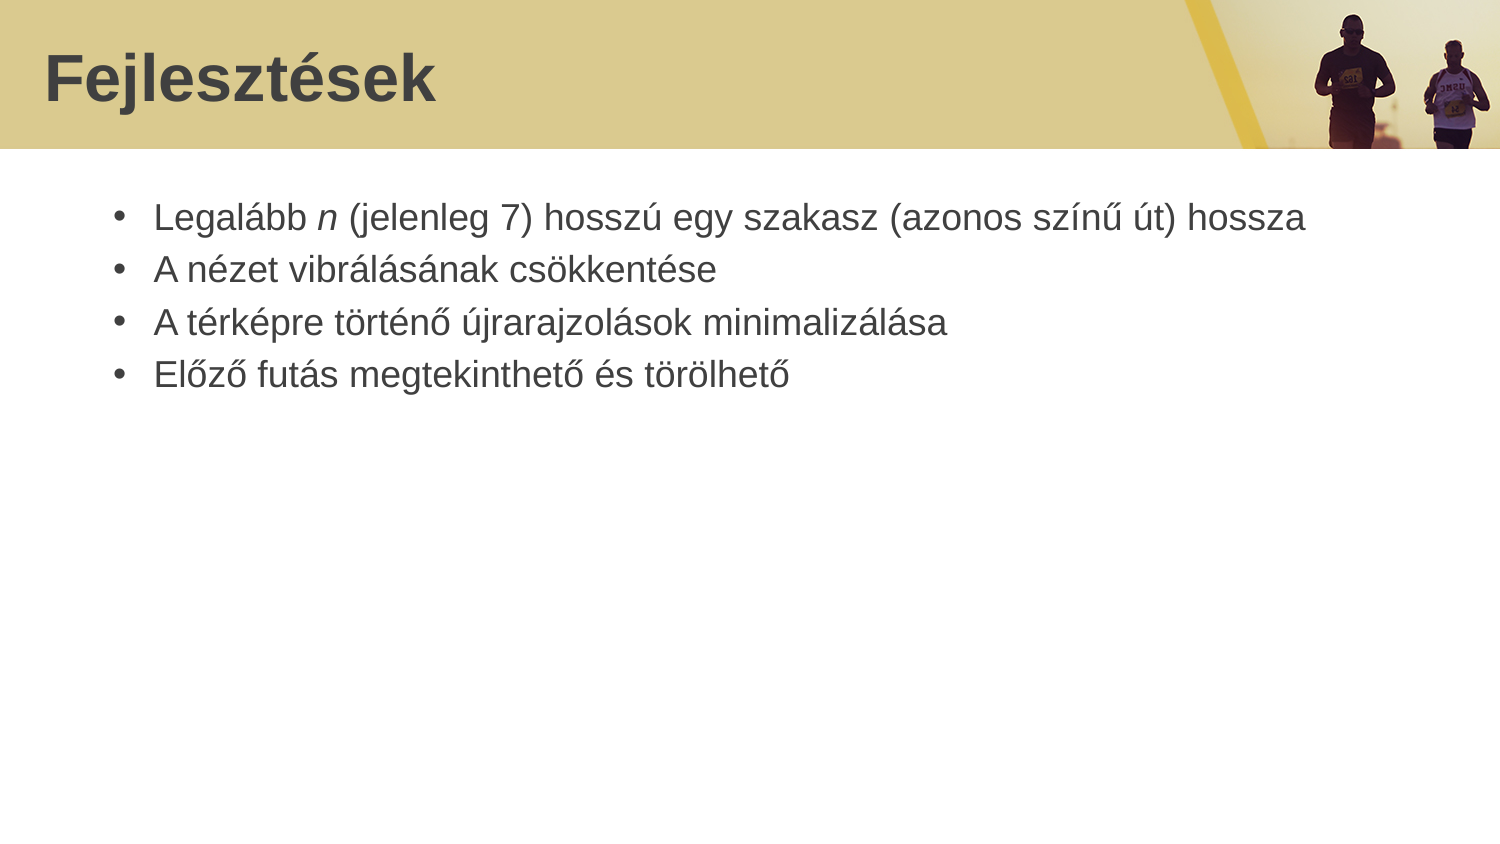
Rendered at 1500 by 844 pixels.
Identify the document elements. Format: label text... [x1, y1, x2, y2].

picture [0, 0, 1500, 844]
list Legalább n (jelenleg 7) hosszú egy szakasz (azonos színű út) hossza A nézet vibrálásának csökkentése A térképre történő újrarajzolások minimalizálása Előző futás megtekinthető és törölhető [64, 185, 1459, 812]
title Fejlesztések [29, 0, 1176, 151]
